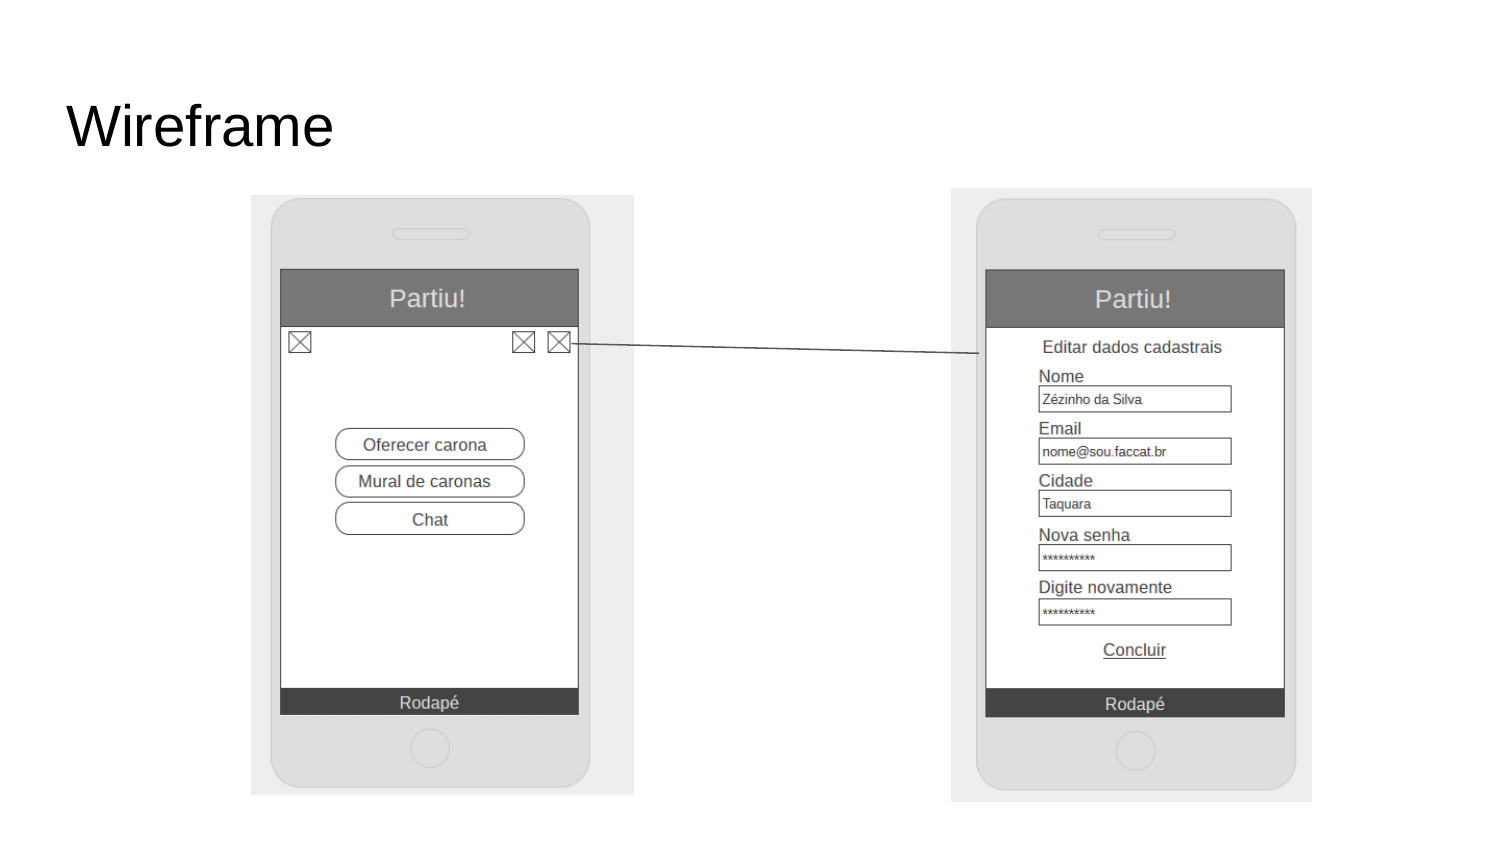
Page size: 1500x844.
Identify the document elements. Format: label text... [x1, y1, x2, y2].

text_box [571, 343, 980, 354]
title Wireframe [51, 72, 1449, 167]
picture [251, 195, 634, 795]
picture [951, 188, 1313, 802]
